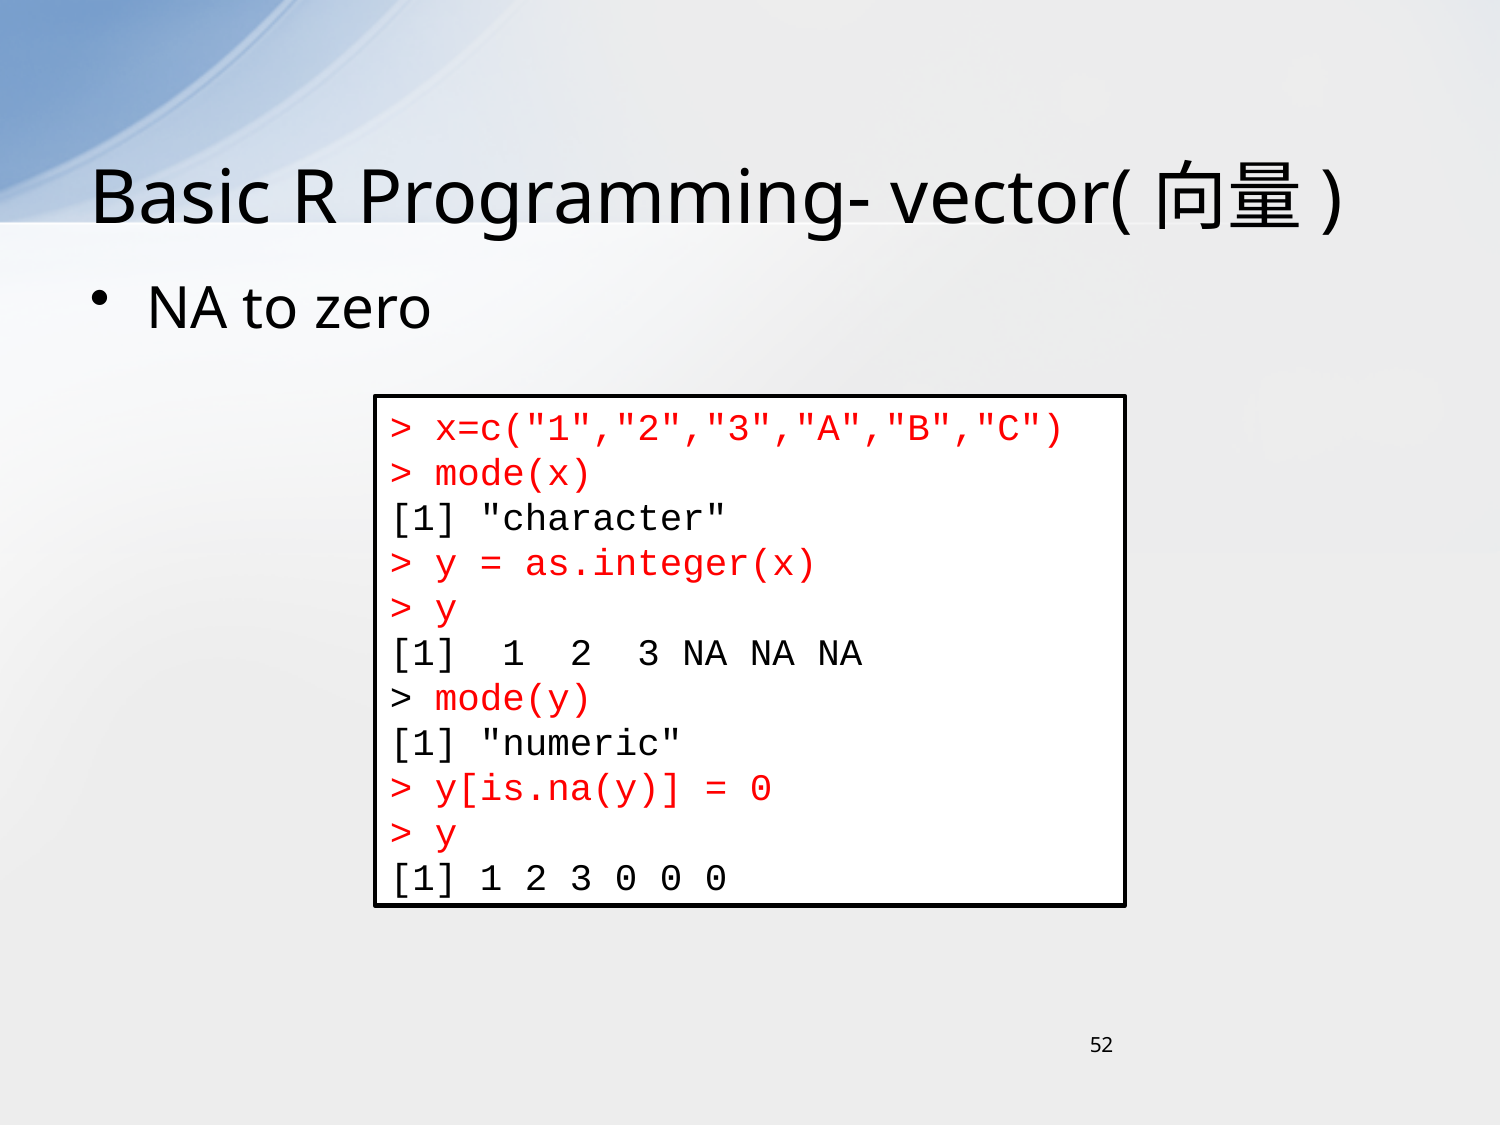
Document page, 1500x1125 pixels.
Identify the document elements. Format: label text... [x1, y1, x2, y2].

text_box > x=c("1","2","3","A","B","C") > mode(x) [1] "character" > y = as.integer(x) > y [1] 1 2 3 NA NA NA > mode(y) [1] "numeric" > y[is.na(y)] = 0 > y [1] 1 2 3 0 0 0 [373, 394, 1127, 908]
list NA to zero [75, 262, 1425, 1005]
picture [0, 0, 1500, 1125]
slide_number 52 [1074, 1024, 1425, 1103]
title Basic R Programming- vector(向量) [75, 58, 1425, 247]
